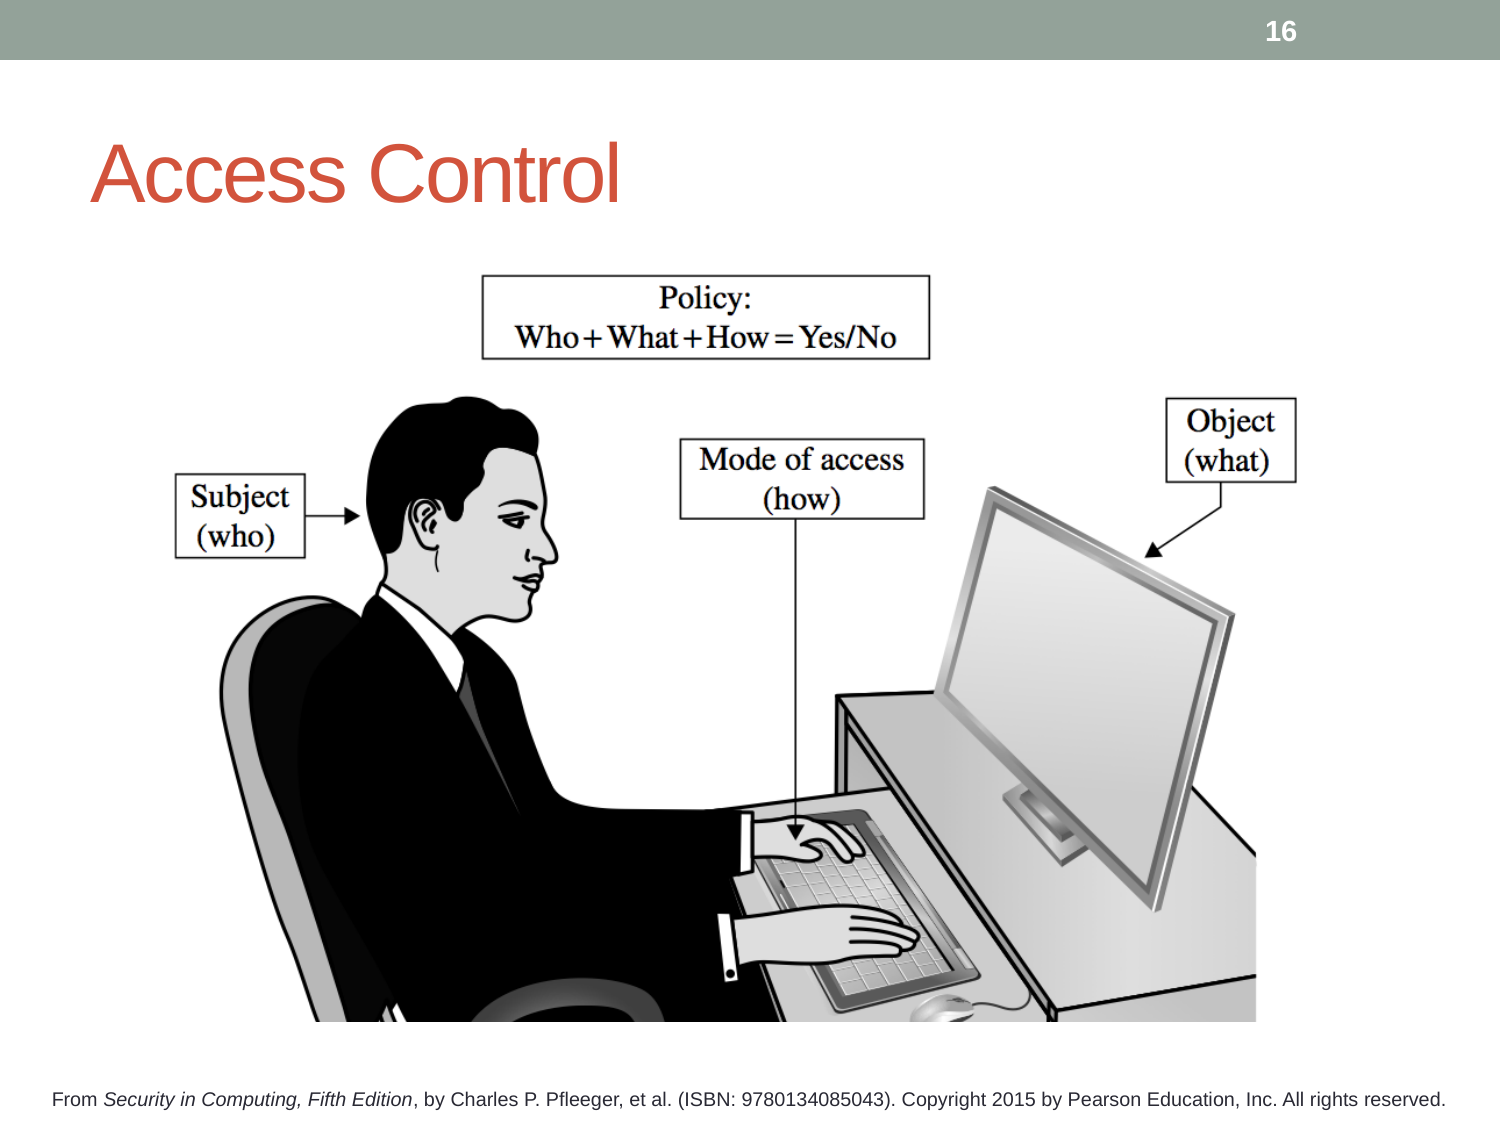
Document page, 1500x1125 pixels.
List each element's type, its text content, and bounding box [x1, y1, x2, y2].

title Access Control [75, 87, 1425, 250]
footer From Security in Computing, Fifth Edition, by Charles P. Pfleeger, et al. (ISBN: 9780134085043). Copyright 2015 by Pearson Education, Inc. All rights reserved. [0, 1071, 1500, 1125]
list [158, 271, 1342, 1022]
slide_number 16 [1250, 3, 1425, 57]
